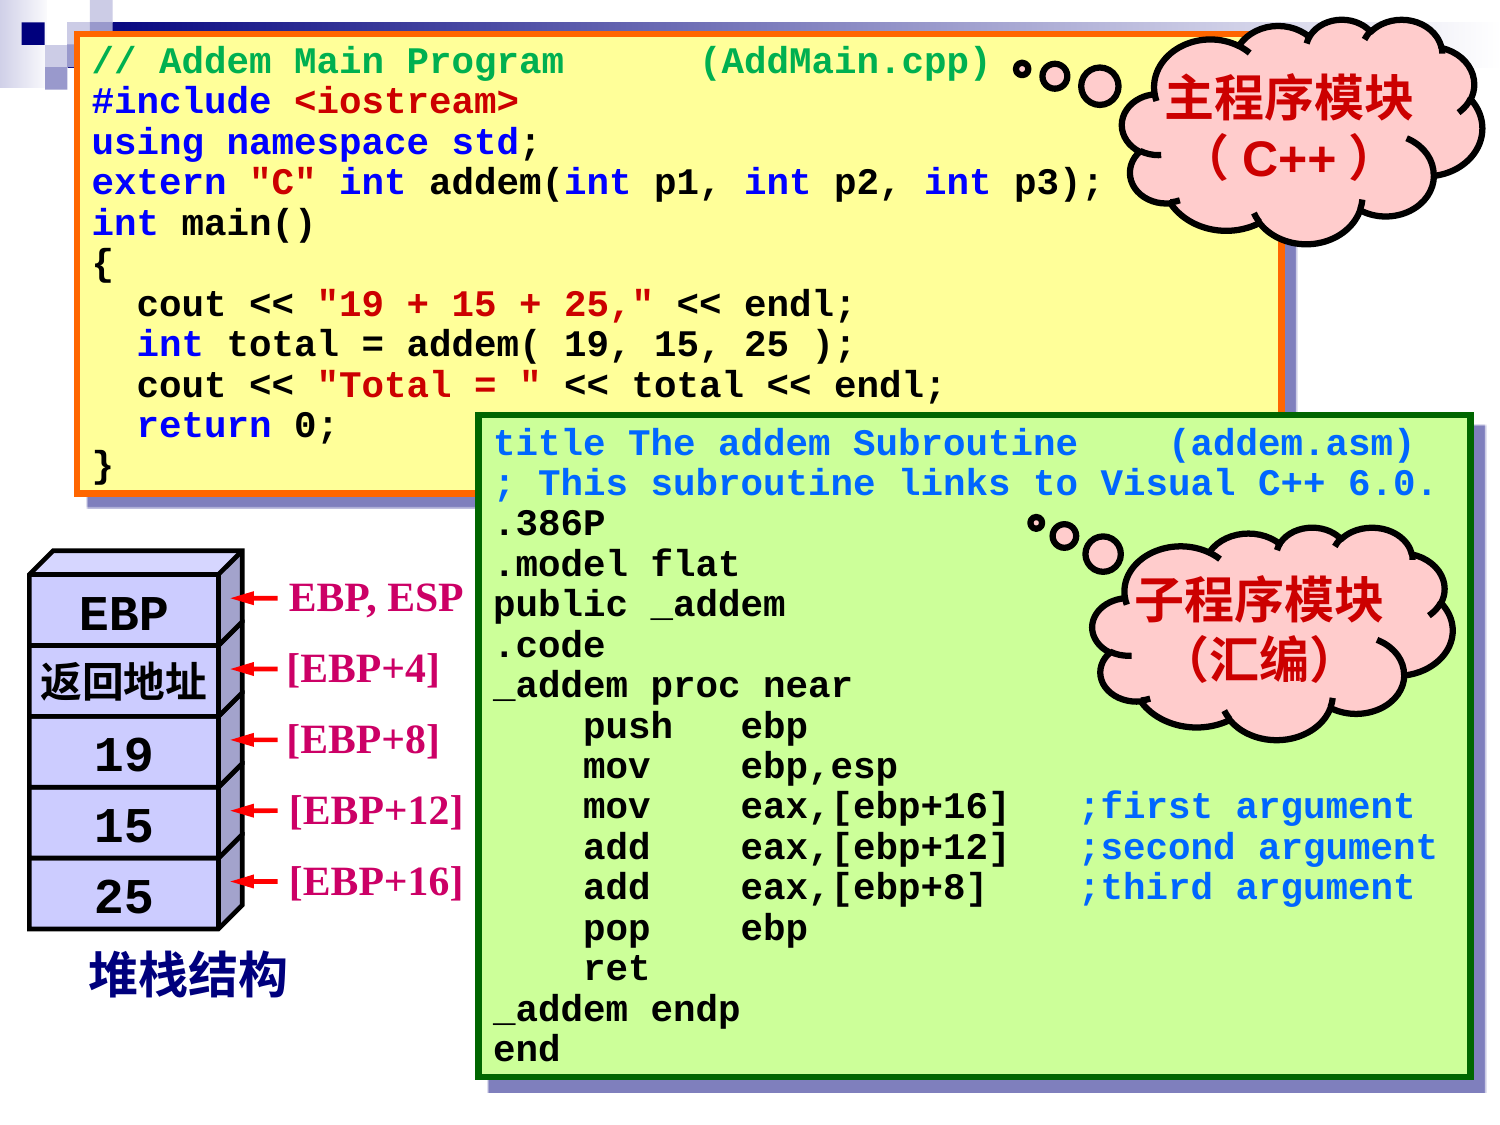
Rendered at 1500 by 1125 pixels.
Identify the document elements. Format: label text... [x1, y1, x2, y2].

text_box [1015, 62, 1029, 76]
text_box 主程序模块 （C++） [1121, 19, 1483, 245]
text_box 子程序模块 （汇编） [1092, 527, 1453, 741]
text_box 主程序模块 （C++） [1042, 63, 1068, 89]
text_box 子程序模块 （汇编） [1052, 524, 1077, 548]
text_box 主程序模块 （C++） [1081, 67, 1119, 105]
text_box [29, 550, 479, 930]
text_box title The addem Subroutine (addem.asm) ; This subroutine links to Visual C++ 6.0. .386P .model flat public _addem .code _addem proc near push ebp mov ebp,esp mov eax,[ebp+16] ;first argument add eax,[ebp+12] ;second argument add eax,[ebp+8] ;third argument pop ebp ret _addem endp end [478, 415, 1471, 1078]
text_box 子程序模块 （汇编） [1085, 536, 1121, 572]
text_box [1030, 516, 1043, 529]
text_box 堆栈结构 [52, 936, 325, 1012]
text_box // Addem Main Program (AddMain.cpp) #include <iostream> using namespace std; extern "C" int addem(int p1, int p2, int p3); int main() { cout << "19 + 15 + 25," << endl; int total = addem( 19, 15, 25 ); cout << "Total = " << total << endl; return 0; } [76, 33, 1282, 494]
